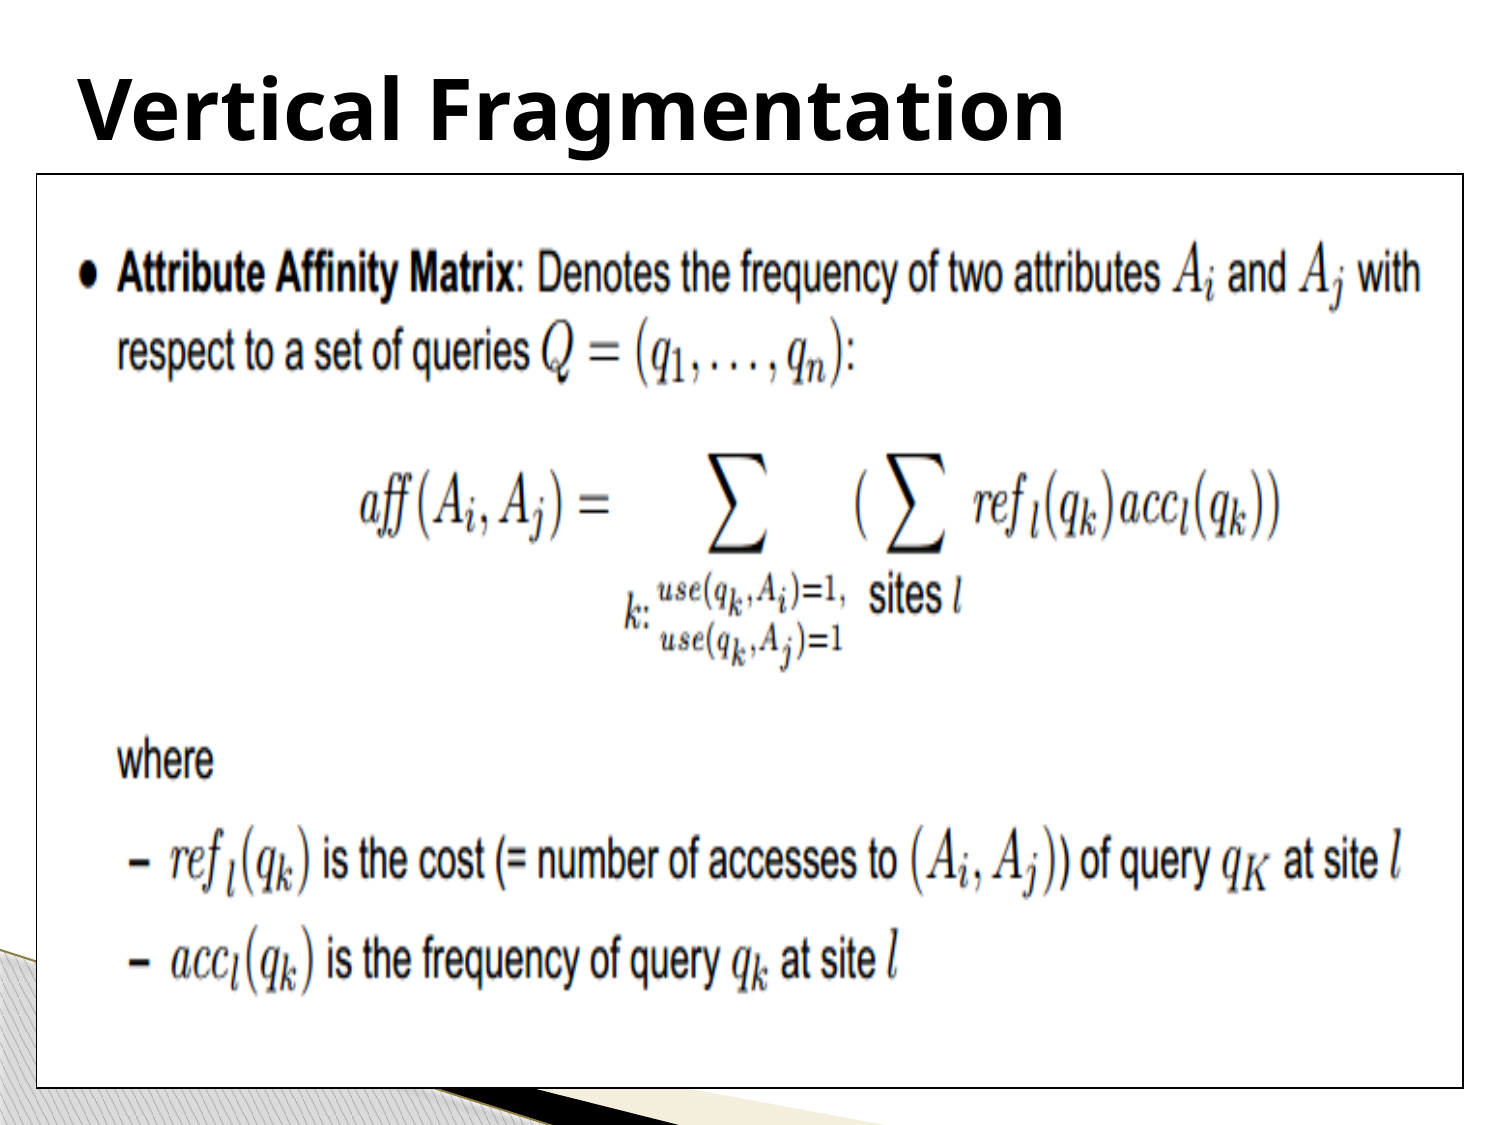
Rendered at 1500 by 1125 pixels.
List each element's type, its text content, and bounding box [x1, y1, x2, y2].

picture [37, 174, 1463, 1088]
title Vertical Fragmentation [62, 24, 1463, 174]
